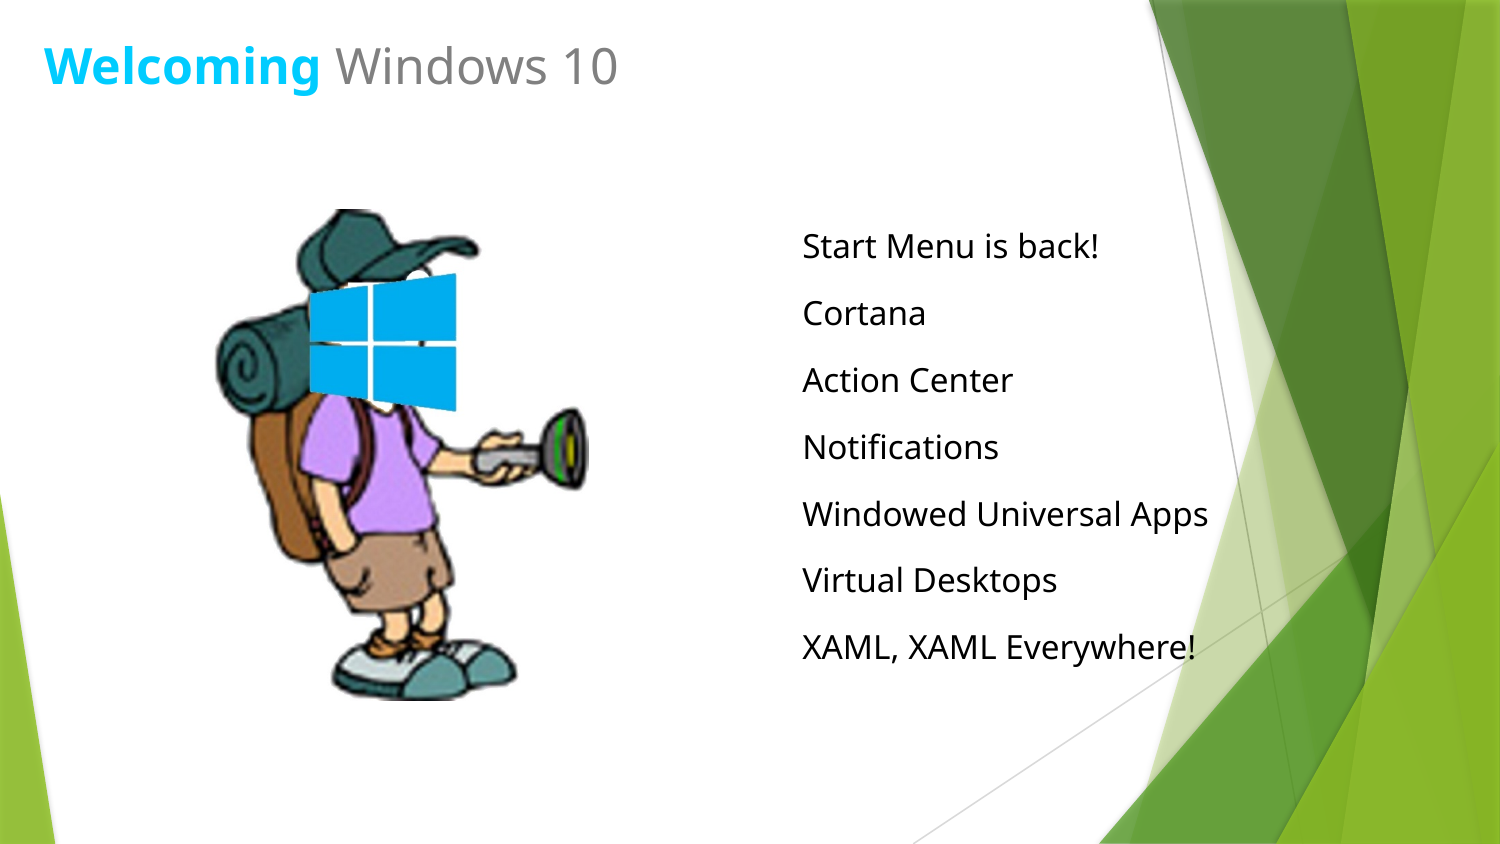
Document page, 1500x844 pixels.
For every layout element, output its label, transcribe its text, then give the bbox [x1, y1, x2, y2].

picture [211, 208, 589, 701]
text_box Start Menu is back! Cortana Action Center Notifications Windowed Universal Apps Virtual Desktops XAML, XAML Everywhere! [787, 221, 1500, 835]
text_box Welcoming Windows 10 [29, 0, 1380, 136]
